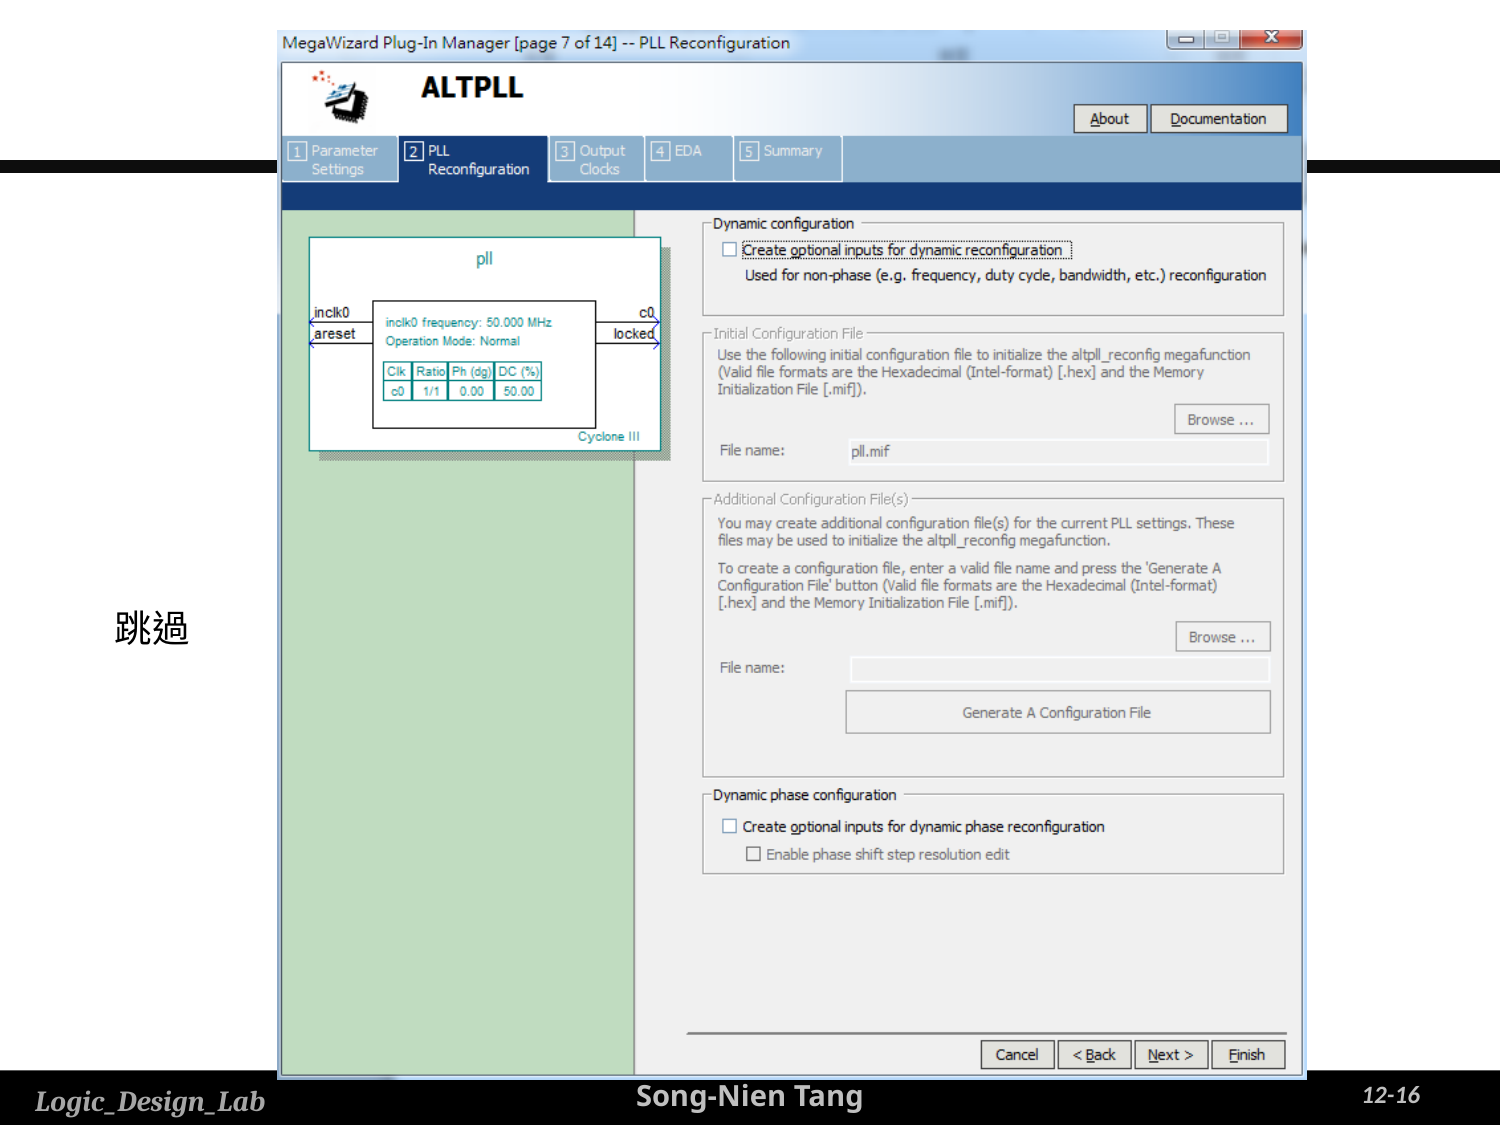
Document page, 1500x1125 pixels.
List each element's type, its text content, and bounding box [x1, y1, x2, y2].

slide_number 16 [1085, 1070, 1436, 1118]
text_box 跳過 [100, 597, 272, 658]
picture [277, 30, 1307, 1080]
